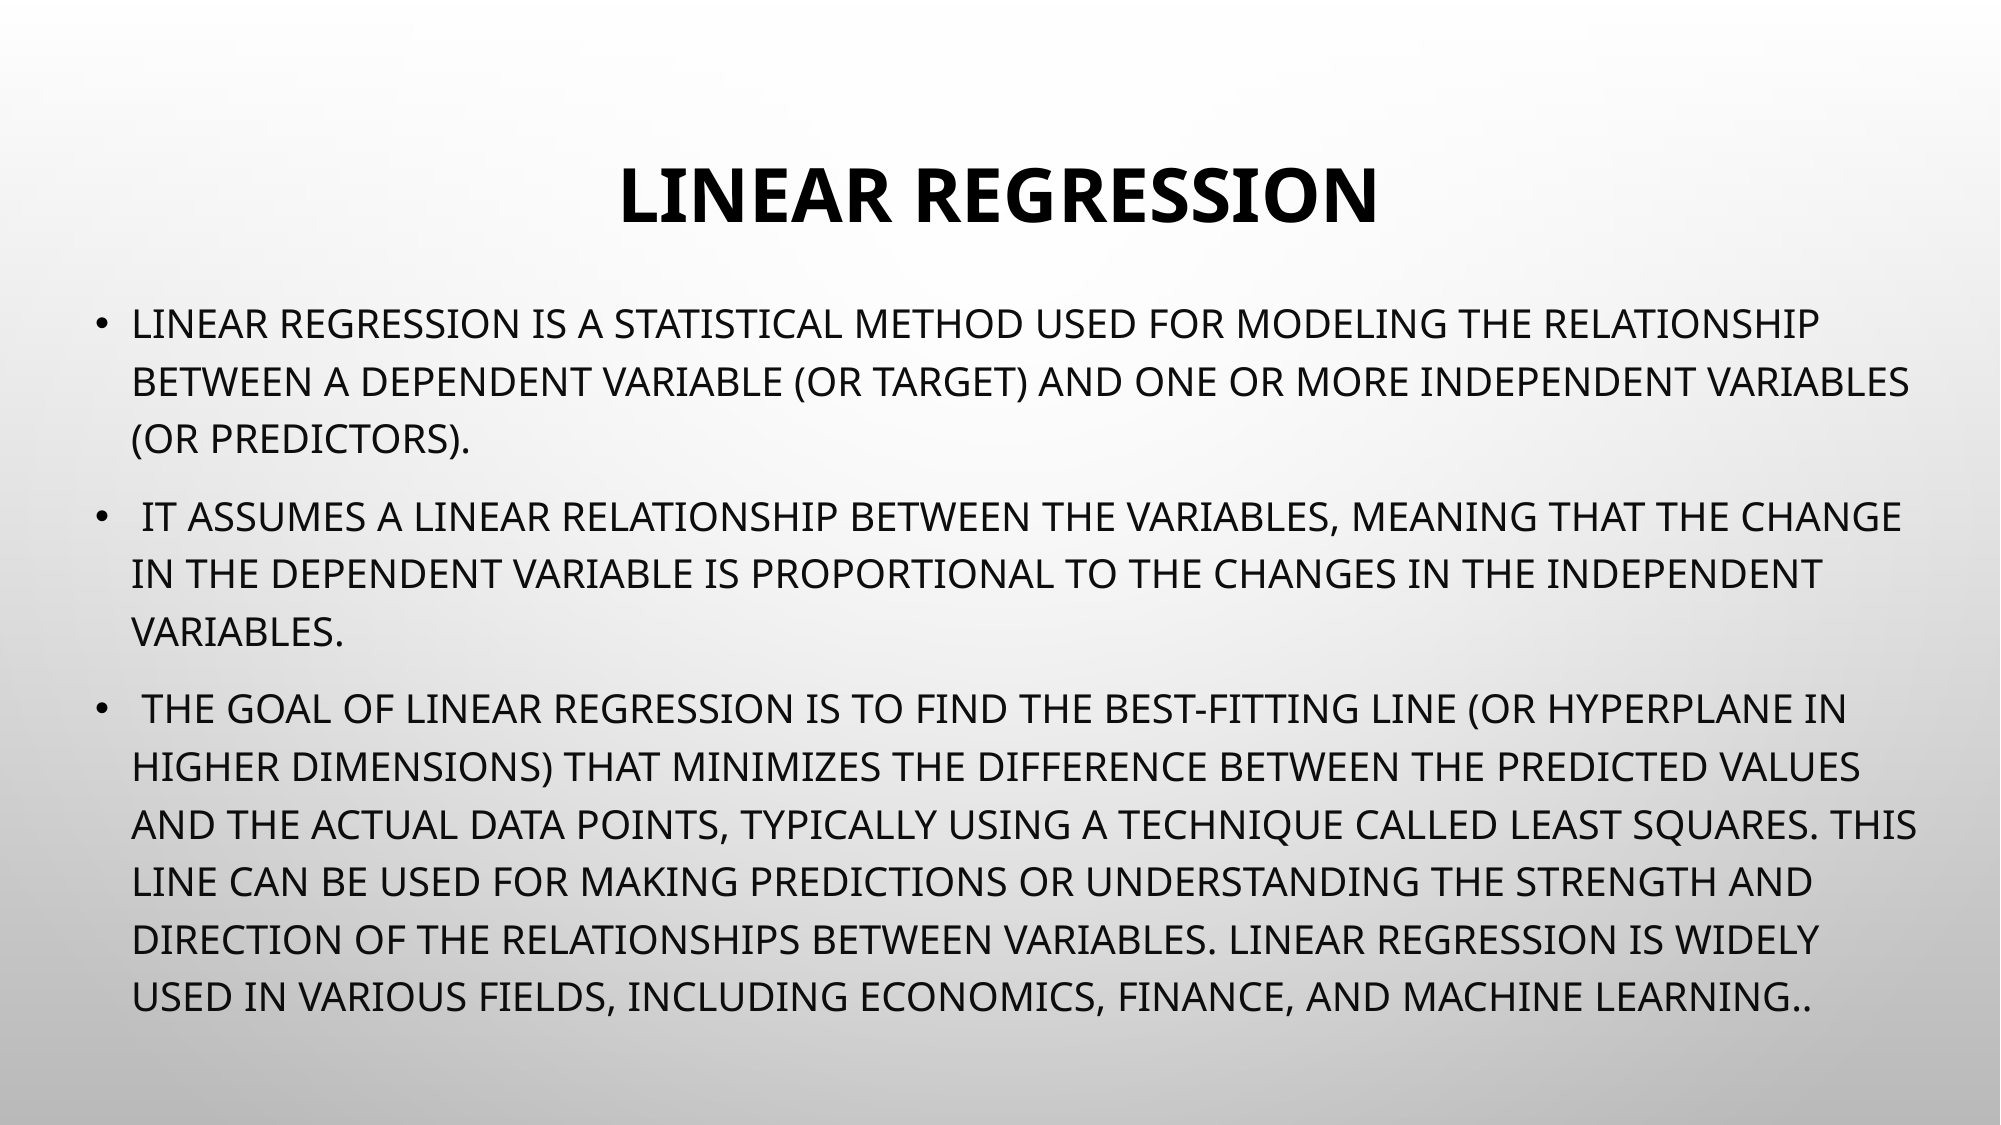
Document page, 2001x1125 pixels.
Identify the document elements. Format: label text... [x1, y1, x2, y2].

picture [0, 0, 2000, 1125]
title LINEAR REGRESSION [95, 115, 1905, 281]
list Linear regression is a statistical method used for modeling the relationship between a dependent variable (or target) and one or more independent variables (or predictors). It assumes a linear relationship between the variables, meaning that the change in the dependent variable is proportional to the changes in the independent variables. The goal of linear regression is to find the best-fitting line (or hyperplane in higher dimensions) that minimizes the difference between the predicted values and the actual data points, typically using a technique called least squares. This line can be used for making predictions or understanding the strength and direction of the relationships between variables. Linear regression is widely used in various fields, including economics, finance, and machine learning.. [80, 281, 1949, 1094]
